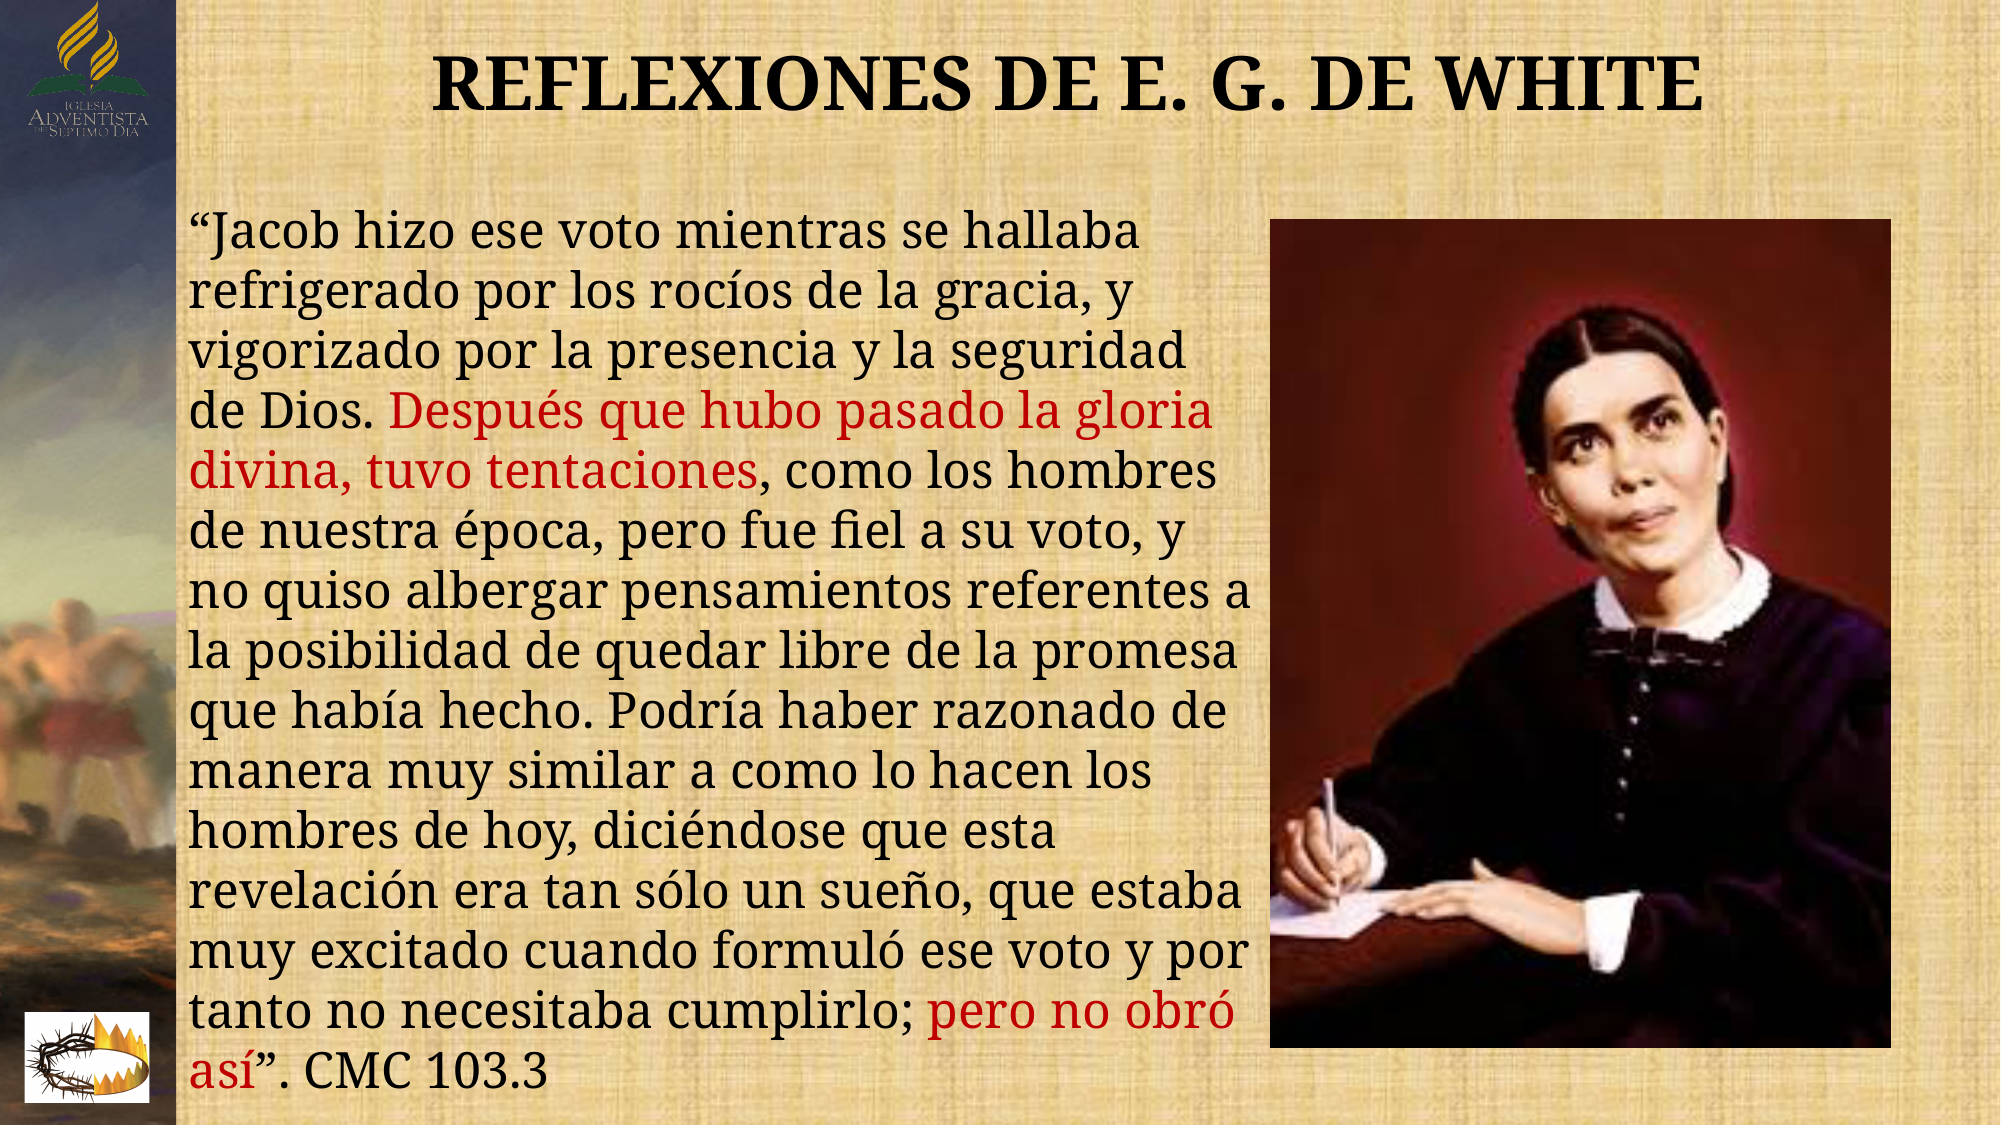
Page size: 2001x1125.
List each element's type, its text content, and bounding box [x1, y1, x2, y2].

text_box “Jacob hizo ese voto mientras se hallaba refrigerado por los rocíos de la gracia, y vigorizado por la presencia y la seguridad de Dios. Después que hubo pasado la gloria divina, tuvo tentaciones, como los hombres de nuestra época, pero fue fiel a su voto, y no quiso albergar pensamientos referentes a la posibilidad de quedar libre de la promesa que había hecho. Podría haber razonado de manera muy similar a como lo hacen los hombres de hoy, diciéndose que esta revelación era tan sólo un sueño, que estaba muy excitado cuando formuló ese voto y por tanto no necesitaba cumplirlo; pero no obró así”. CMC 103.3 [177, 131, 1271, 1107]
text_box REFLEXIONES DE E. G. DE WHITE [187, 28, 1950, 134]
picture [0, 0, 2001, 1125]
